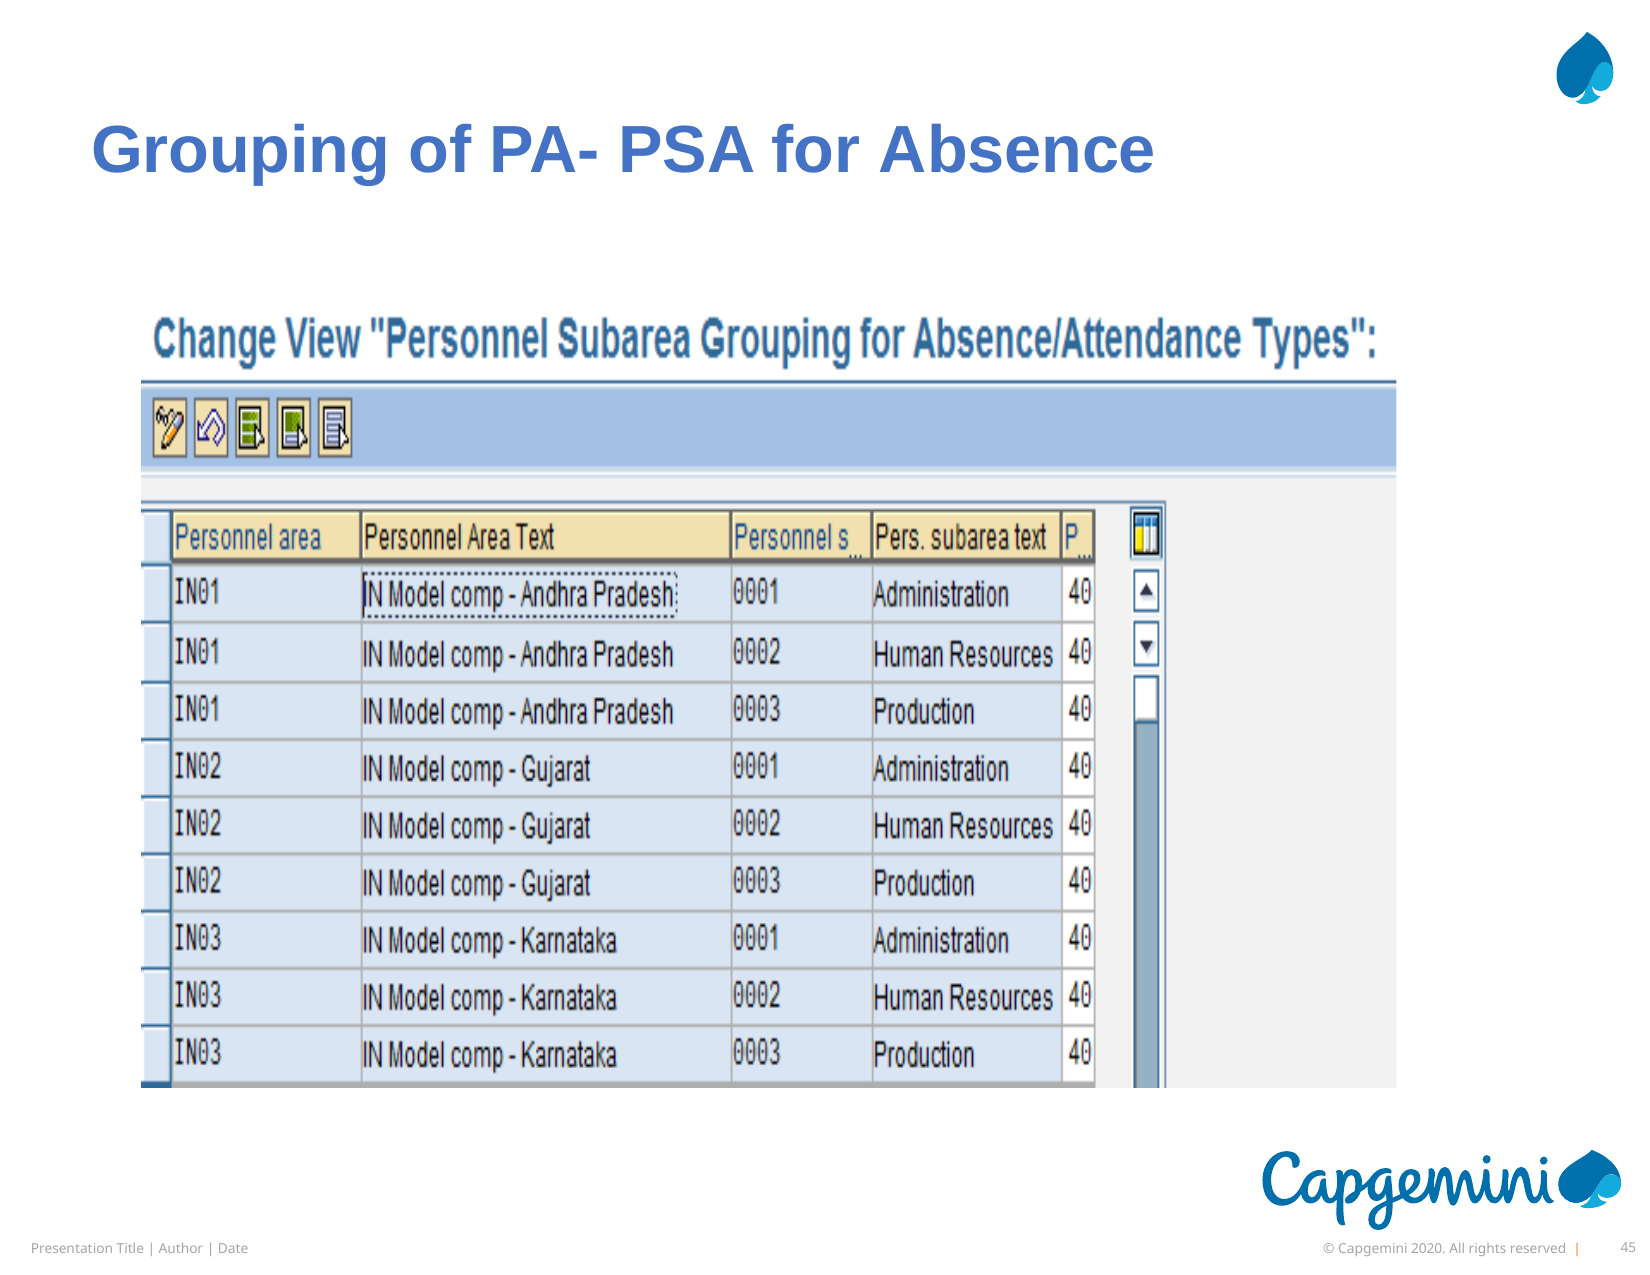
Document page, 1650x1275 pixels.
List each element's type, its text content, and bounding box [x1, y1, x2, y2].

title Grouping of PA- PSA for Absence types [88, 37, 1359, 253]
text_box [141, 307, 1397, 1088]
